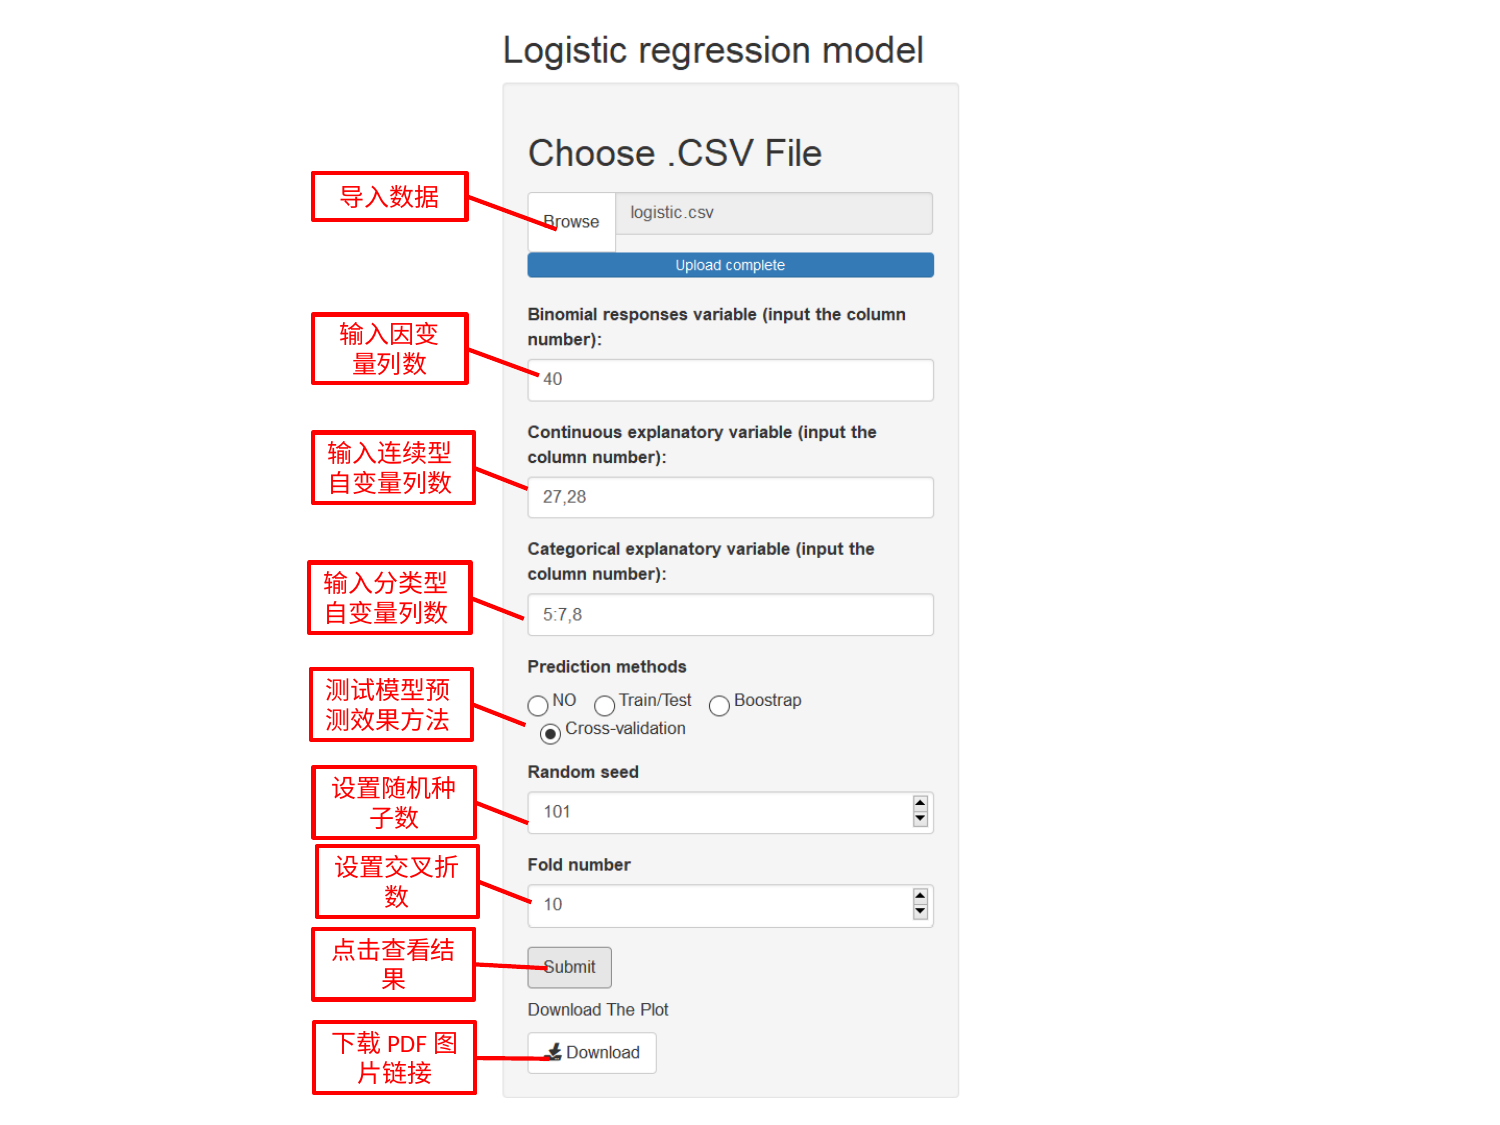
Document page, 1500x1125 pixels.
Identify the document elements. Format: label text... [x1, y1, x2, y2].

text_box 输入因变量列数 [311, 312, 484, 385]
text_box 输入分类型自变量列数 [307, 560, 484, 635]
text_box 点击查看结果 [311, 927, 484, 1002]
text_box 设置交叉折数 [315, 844, 484, 919]
text_box 下载PDF图片链接 [312, 1020, 484, 1095]
text_box 测试模型预测效果方法 [309, 667, 484, 742]
text_box 设置随机种子数 [311, 765, 484, 840]
text_box 导入数据 [311, 171, 484, 222]
text_box 输入连续型自变量列数 [311, 430, 484, 505]
picture [489, 18, 978, 1124]
